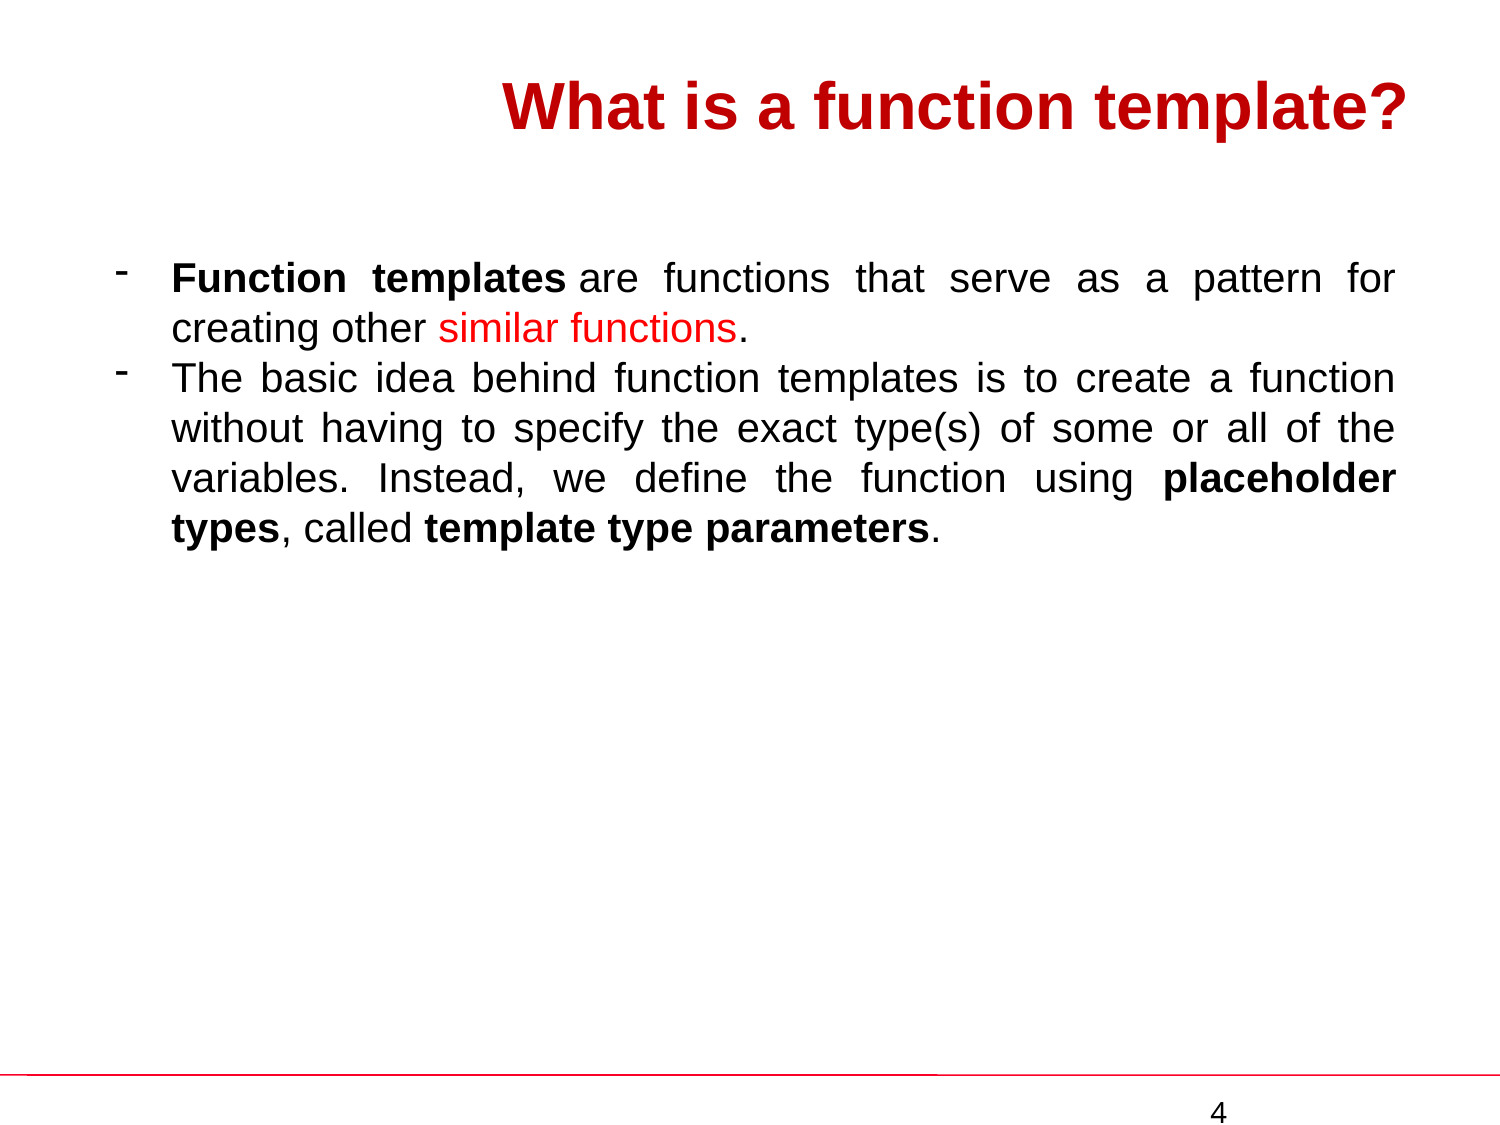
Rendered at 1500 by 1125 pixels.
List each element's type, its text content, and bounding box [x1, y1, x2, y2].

text_box Function templates are functions that serve as a pattern for creating other similar functions. The basic idea behind function templates is to create a function without having to specify the exact type(s) of some or all of the variables. Instead, we define the function using placeholder types, called template type parameters. [100, 243, 1412, 609]
slide_number 4 [1187, 1087, 1500, 1125]
title What is a function template? [74, 0, 1426, 151]
